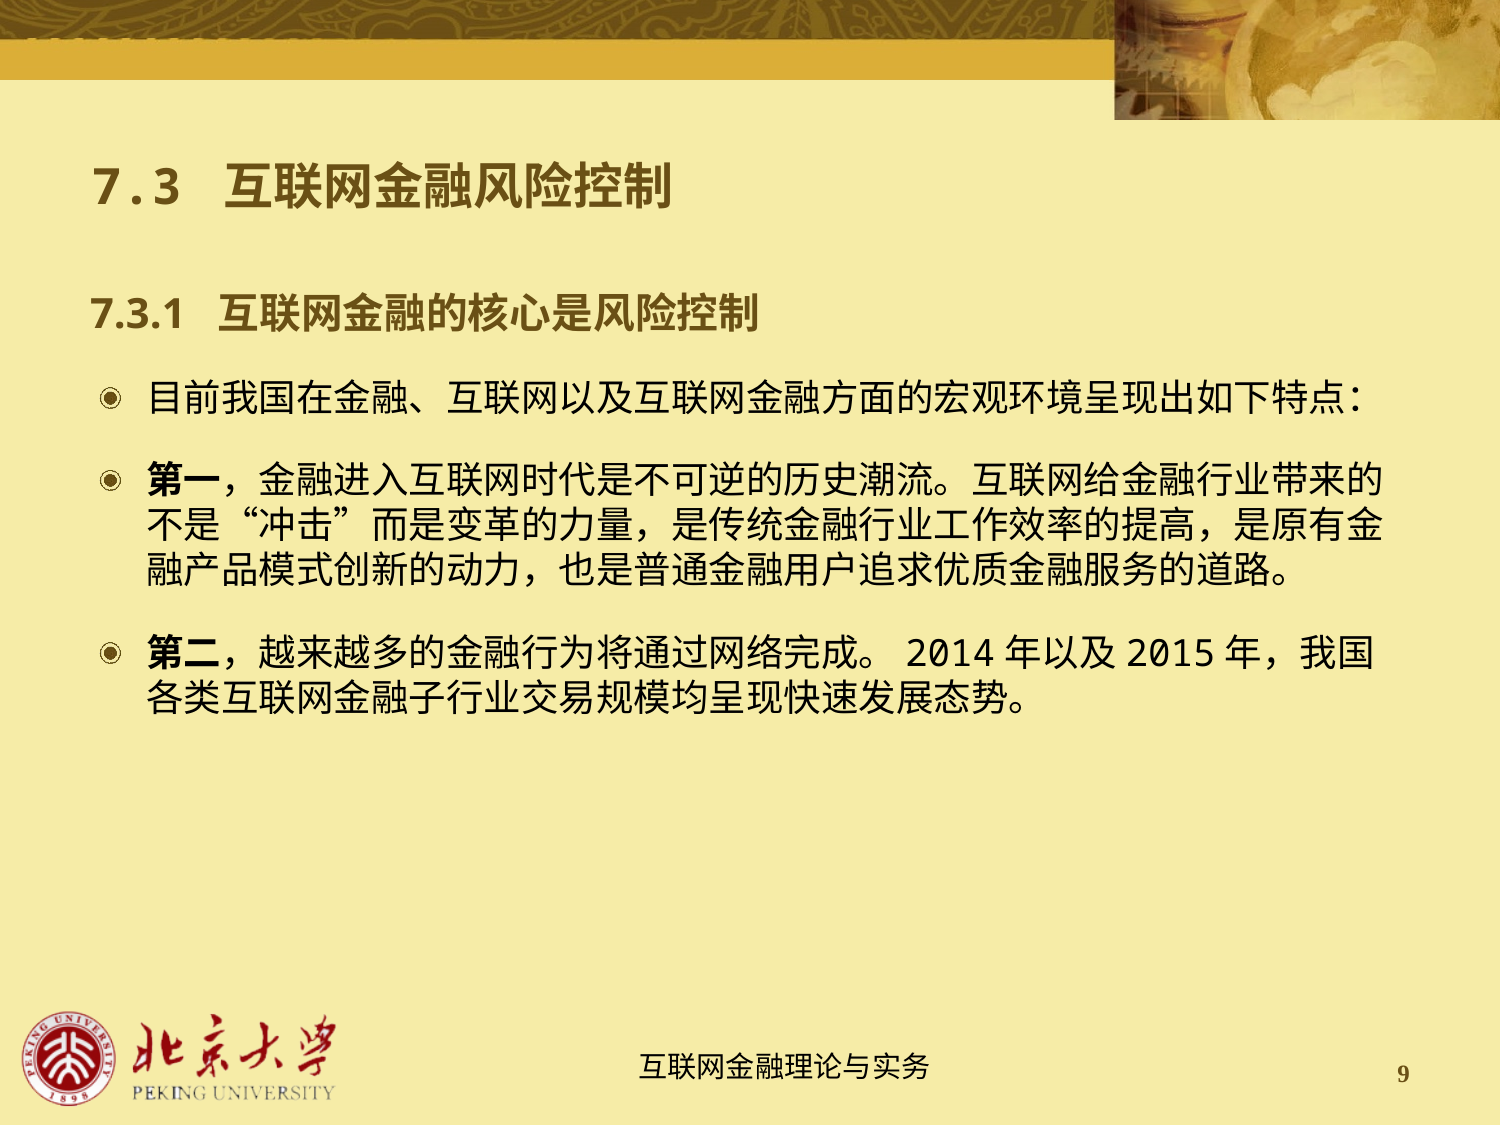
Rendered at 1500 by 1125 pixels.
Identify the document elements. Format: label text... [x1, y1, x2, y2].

picture [19, 984, 339, 1109]
list 7.3.1 互联网金融的核心是风险控制 目前我国在金融、互联网以及互联网金融方面的宏观环境呈现出如下特点： 第一，金融进入互联网时代是不可逆的历史潮流。互联网给金融行业带来的不是“冲击”而是变革的力量，是传统金融行业工作效率的提高，是原有金融产品模式创新的动力，也是普通金融用户追求优质金融服务的道路。 第二，越来越多的金融行为将通过网络完成。2014年以及2015年，我国各类互联网金融子行业交易规模均呈现快速发展态势。 [75, 278, 1425, 976]
picture [0, 0, 1500, 120]
title 7.3 互联网金融风险控制 [76, 125, 1424, 244]
picture [90, 459, 130, 499]
picture [90, 376, 130, 417]
slide_number 9 [1074, 1042, 1425, 1103]
picture [90, 631, 130, 672]
